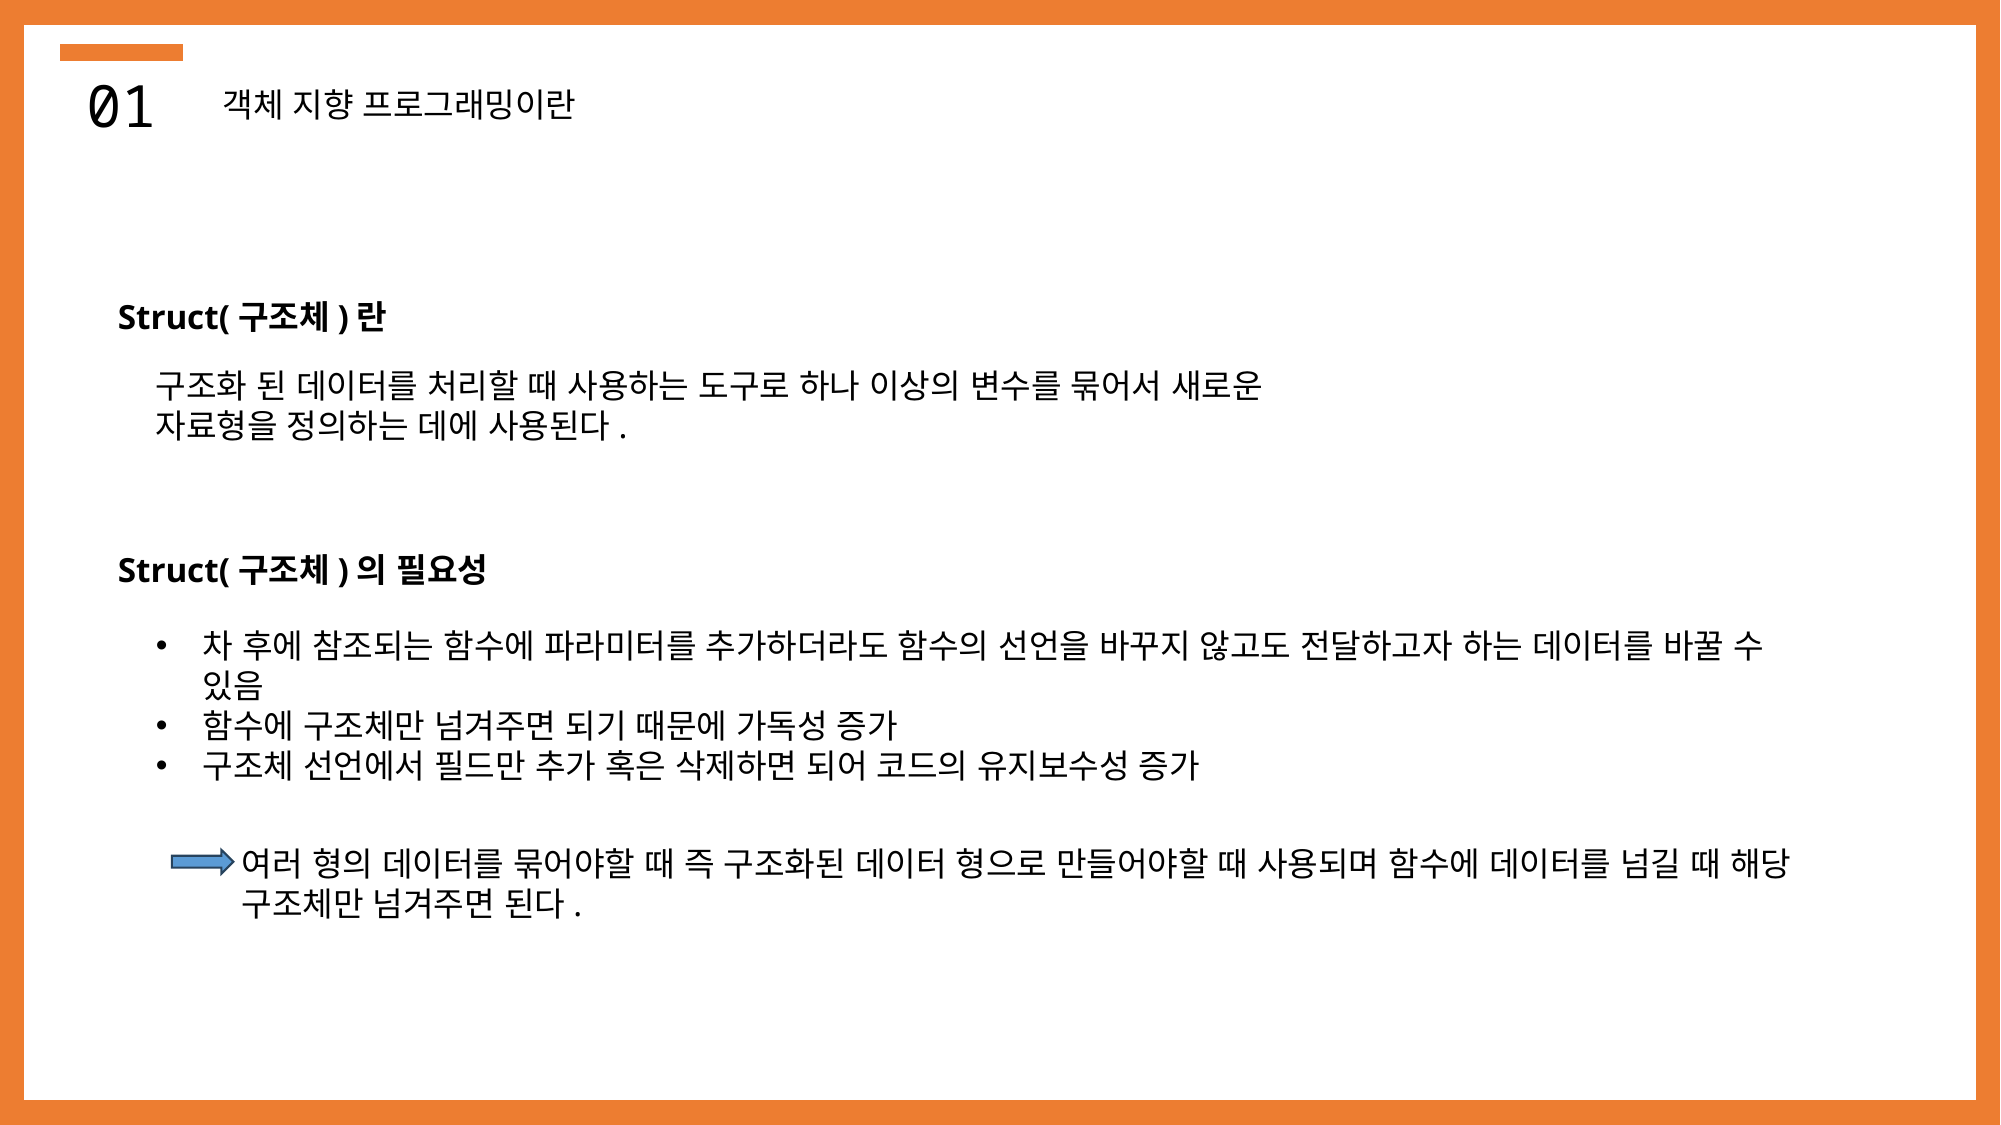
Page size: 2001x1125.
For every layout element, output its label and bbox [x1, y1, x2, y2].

text_box [103, 541, 1870, 932]
text_box [0, 0, 2000, 1125]
text_box [0, 45, 618, 244]
text_box [103, 289, 1389, 454]
text_box [24, 25, 1976, 1100]
